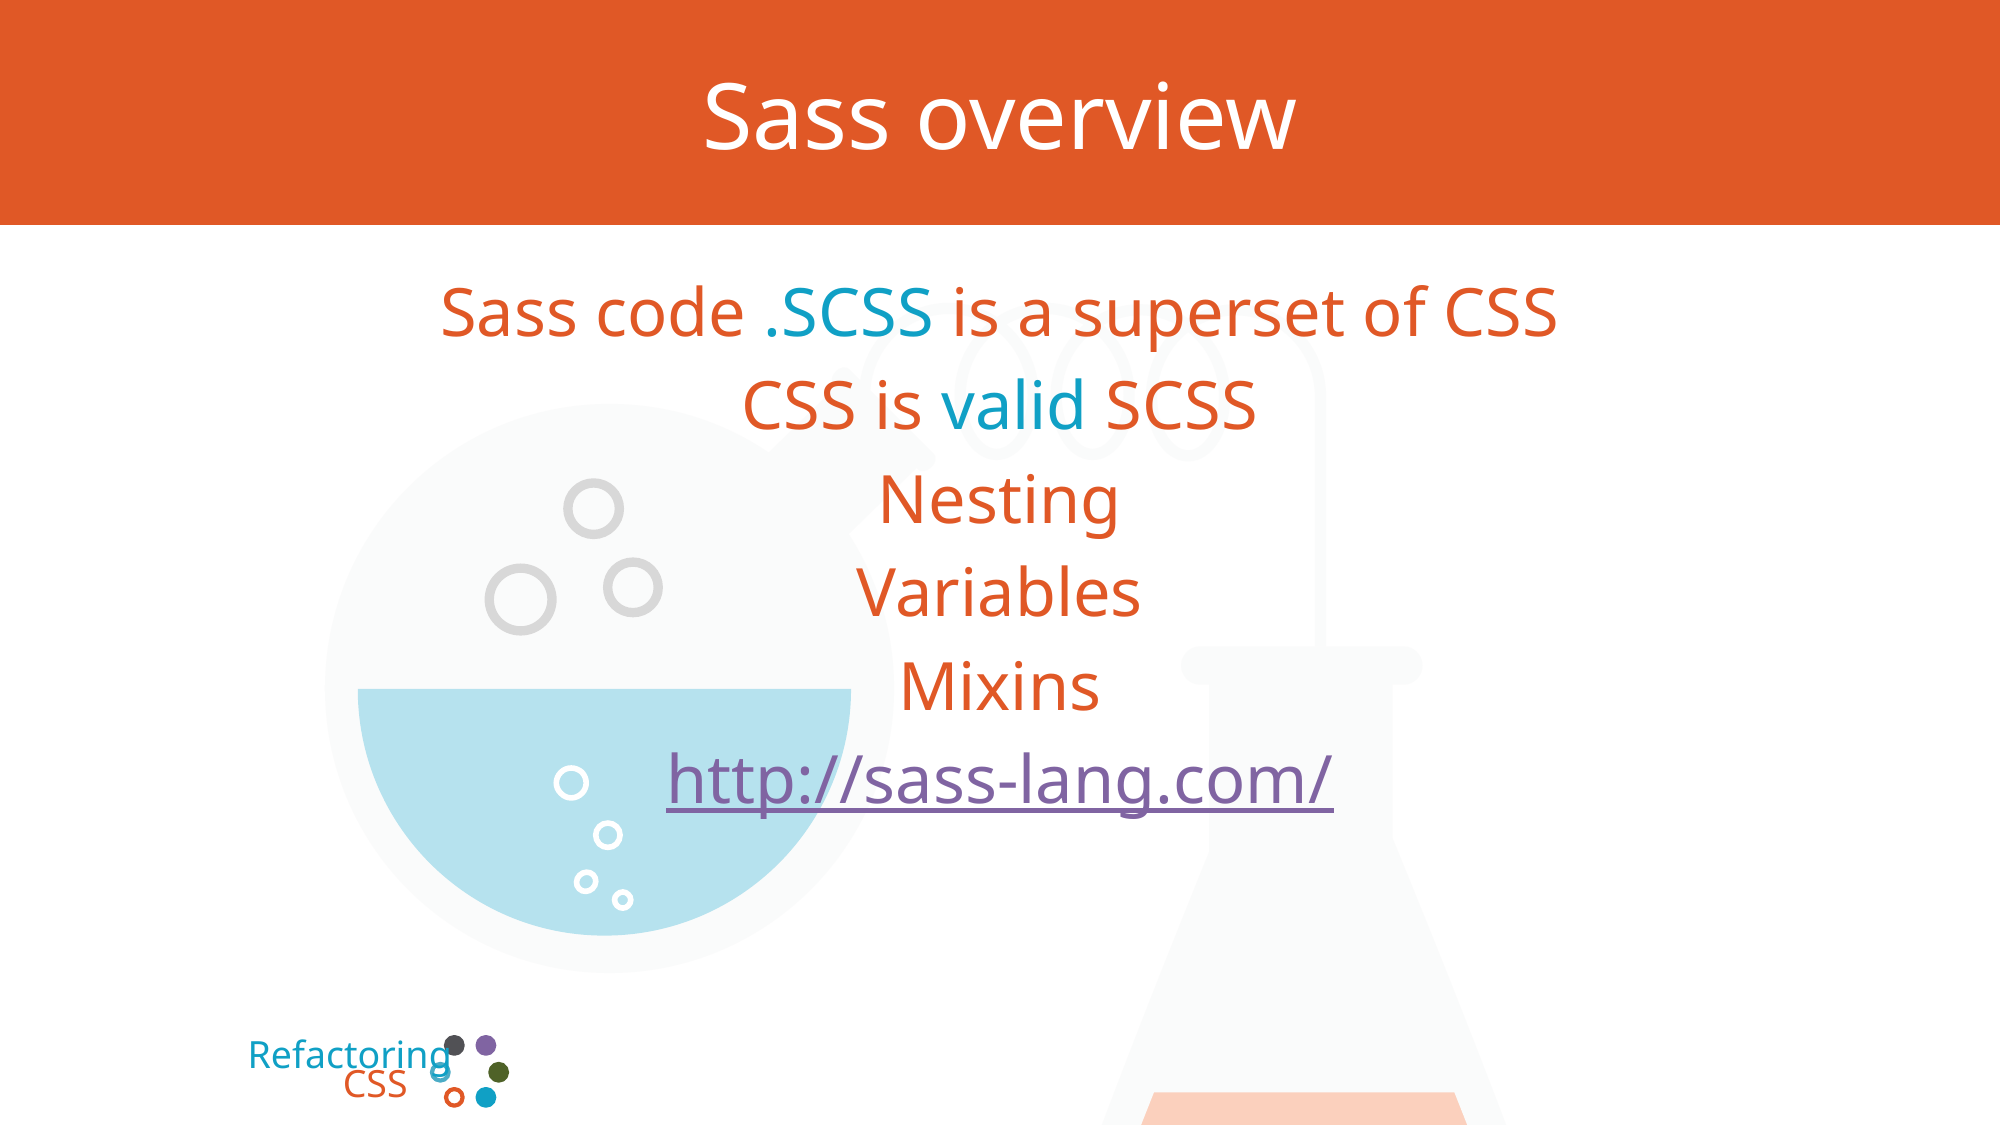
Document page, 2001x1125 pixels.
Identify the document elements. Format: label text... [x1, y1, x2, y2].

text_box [260, 1023, 508, 1114]
picture [253, 1041, 260, 1068]
list Sass code .SCSS is a superset of CSS CSS is valid SCSS Nesting Variables Mixins http://sass-lang.com/ [324, 262, 1675, 1125]
title Sass overview [0, 0, 2000, 225]
picture [324, 302, 1595, 1125]
